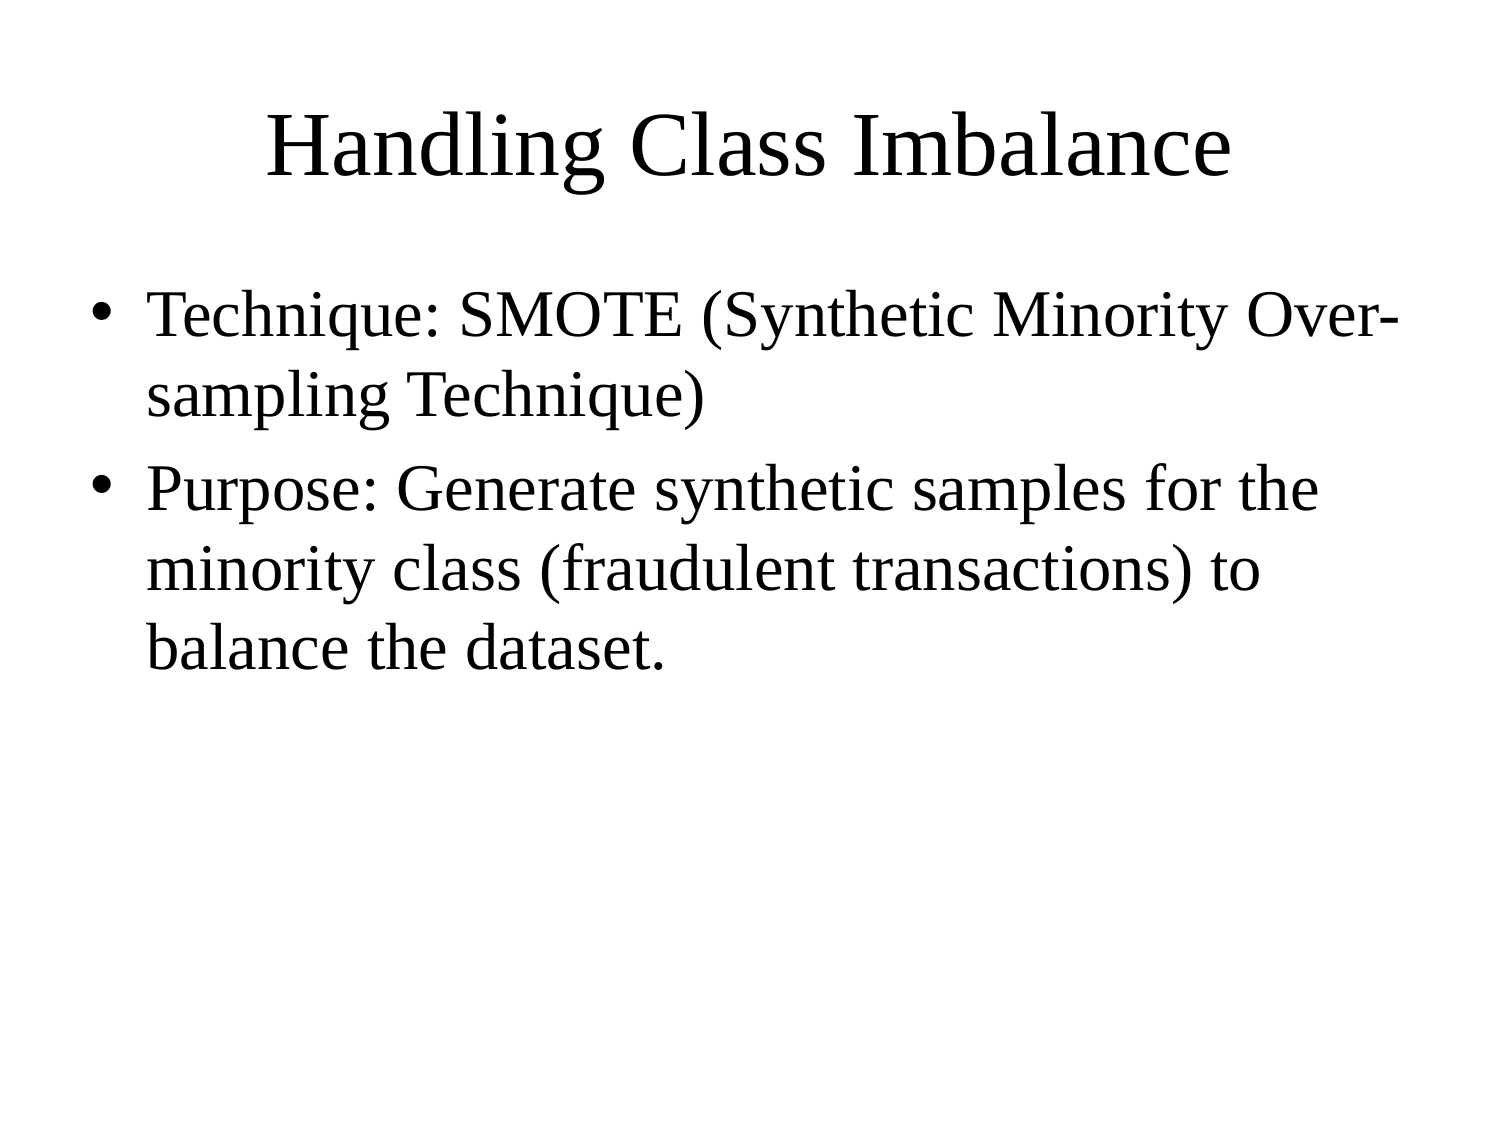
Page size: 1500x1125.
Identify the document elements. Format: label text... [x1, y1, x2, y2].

list Technique: SMOTE (Synthetic Minority Over-sampling Technique) Purpose: Generate synthetic samples for the minority class (fraudulent transactions) to balance the dataset. [75, 262, 1425, 1005]
title Handling Class Imbalance [75, 45, 1425, 233]
